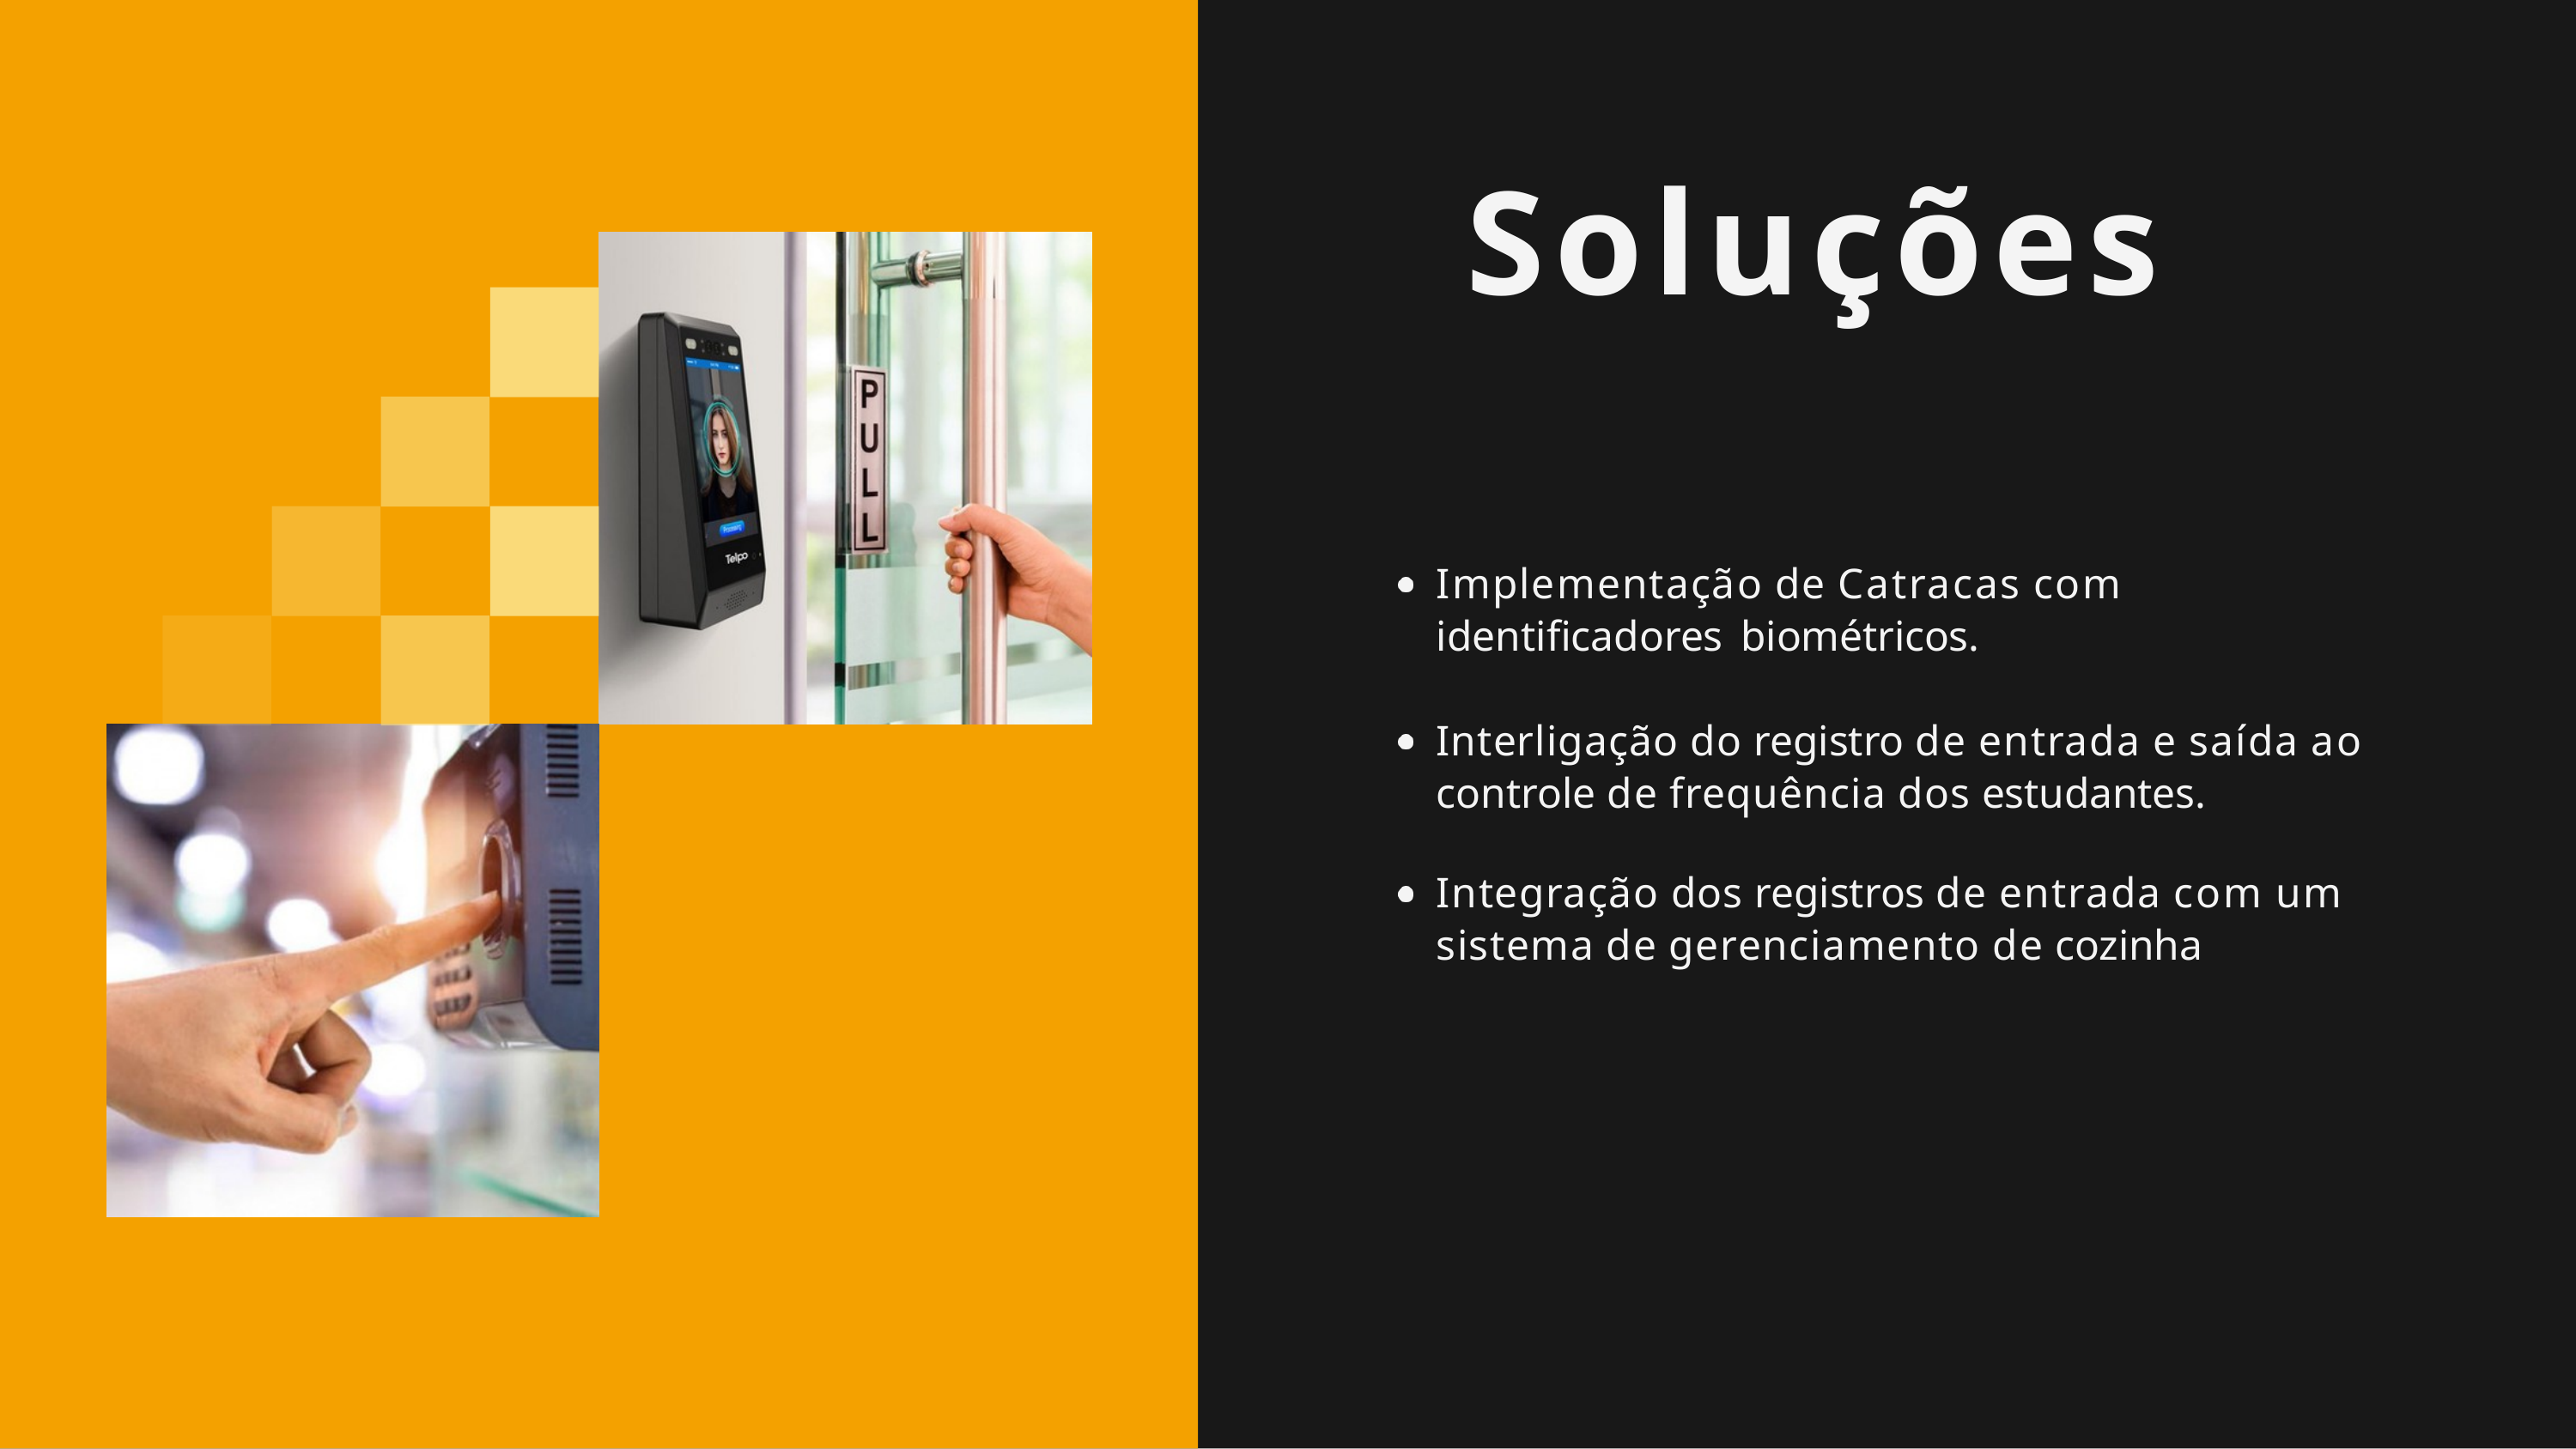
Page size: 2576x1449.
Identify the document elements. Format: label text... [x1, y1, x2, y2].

picture [1398, 886, 1414, 902]
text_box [0, 0, 1199, 1449]
title Soluções [1200, 55, 2469, 394]
picture [1398, 577, 1414, 593]
picture [1398, 734, 1414, 750]
text_box Implementação de Catracas com identificadores biométricos. Interligação do registro de entrada e saída ao controle de frequência dos estudantes. Integração dos registros de entrada com um sistema de gerenciamento de cozinha [1434, 553, 2387, 969]
